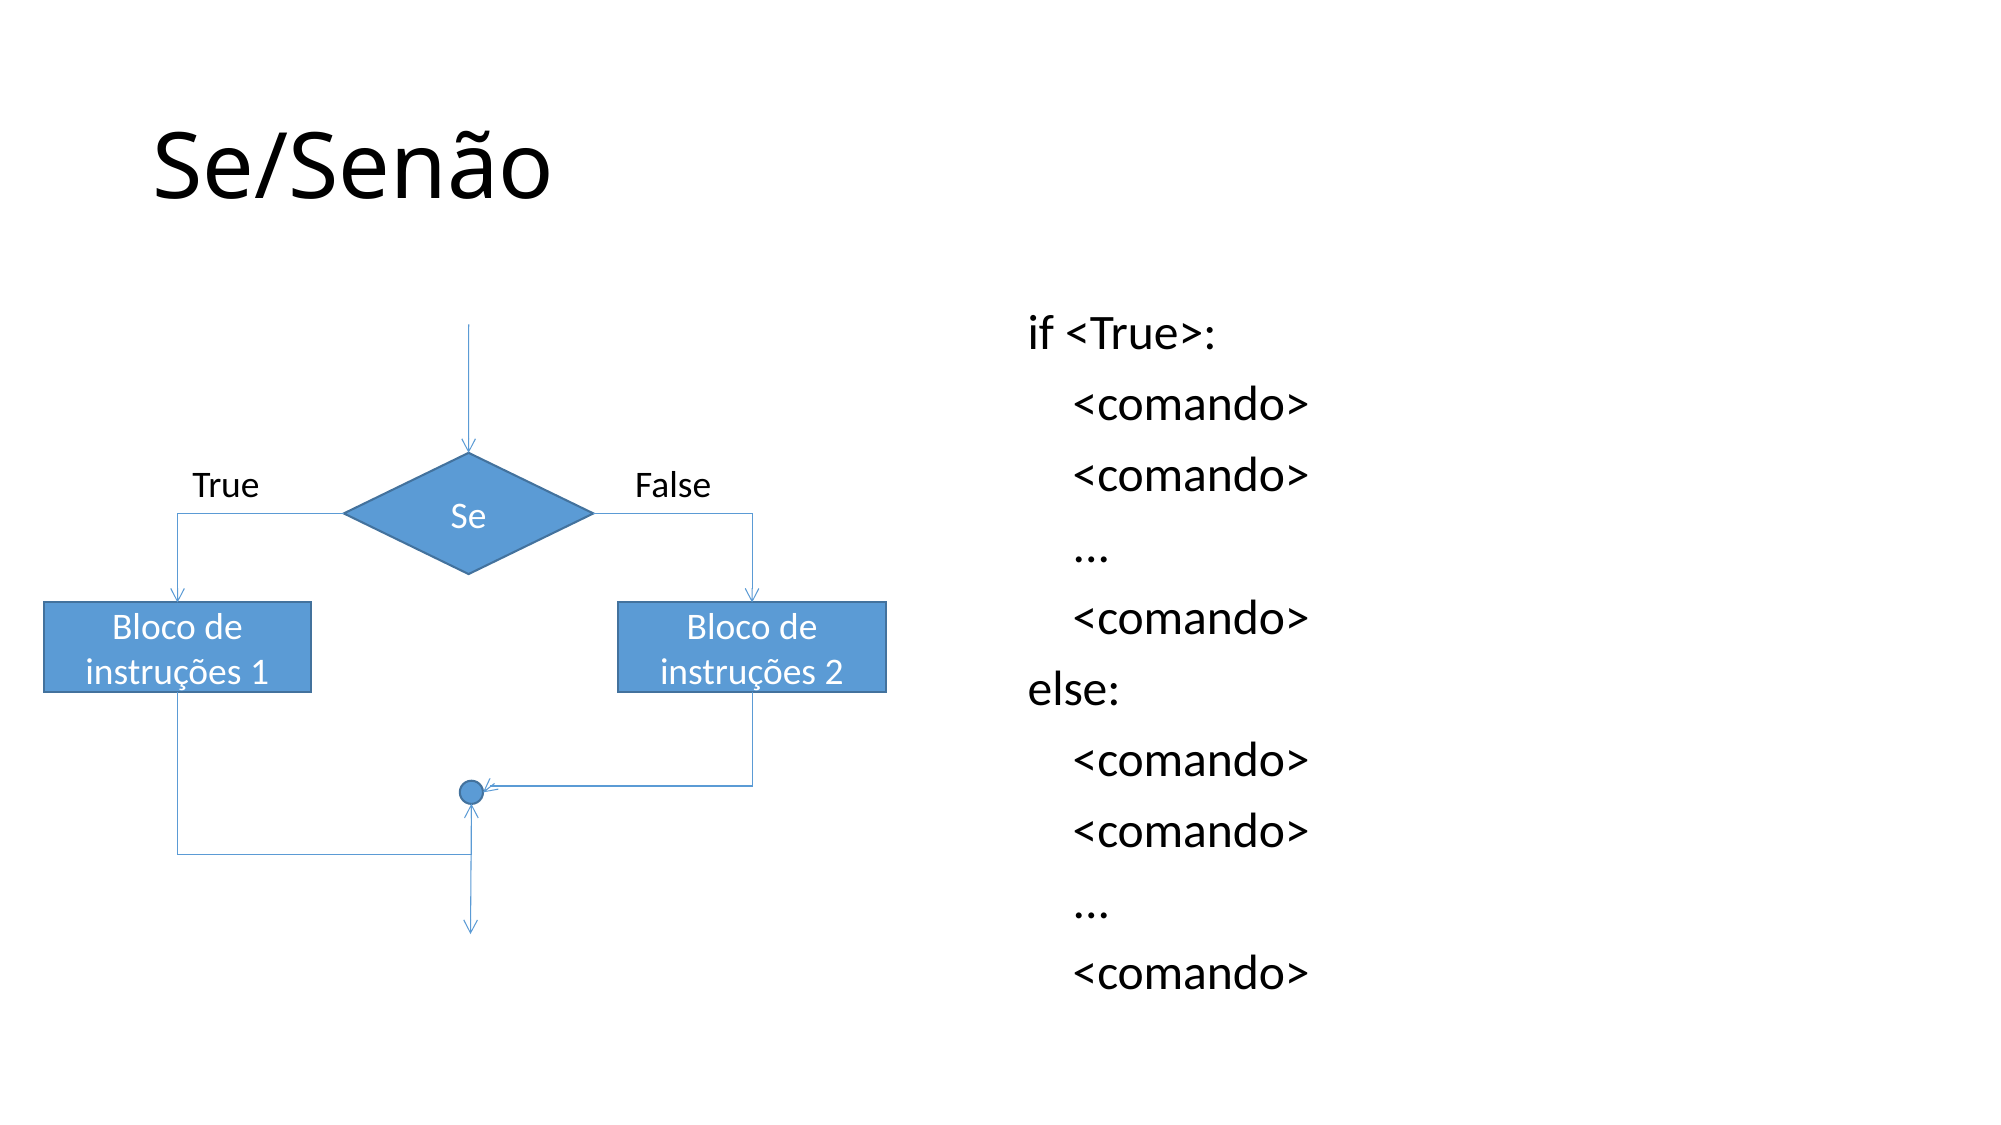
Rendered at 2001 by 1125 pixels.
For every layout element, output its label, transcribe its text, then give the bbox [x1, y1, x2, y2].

text_box Bloco de instruções 1 [43, 601, 268, 693]
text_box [268, 600, 370, 883]
text_box Bloco de instruções 2 [617, 601, 887, 693]
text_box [177, 513, 344, 603]
text_box [458, 779, 484, 805]
title Se/Senão [137, 59, 1863, 278]
text_box False [620, 452, 753, 513]
list if <True>: <comando> <comando> ... <comando> else: <comando> <comando> ... <comando> [1012, 299, 1863, 1014]
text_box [593, 513, 753, 603]
text_box Se [342, 452, 595, 576]
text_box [567, 607, 668, 877]
text_box True [177, 452, 310, 513]
